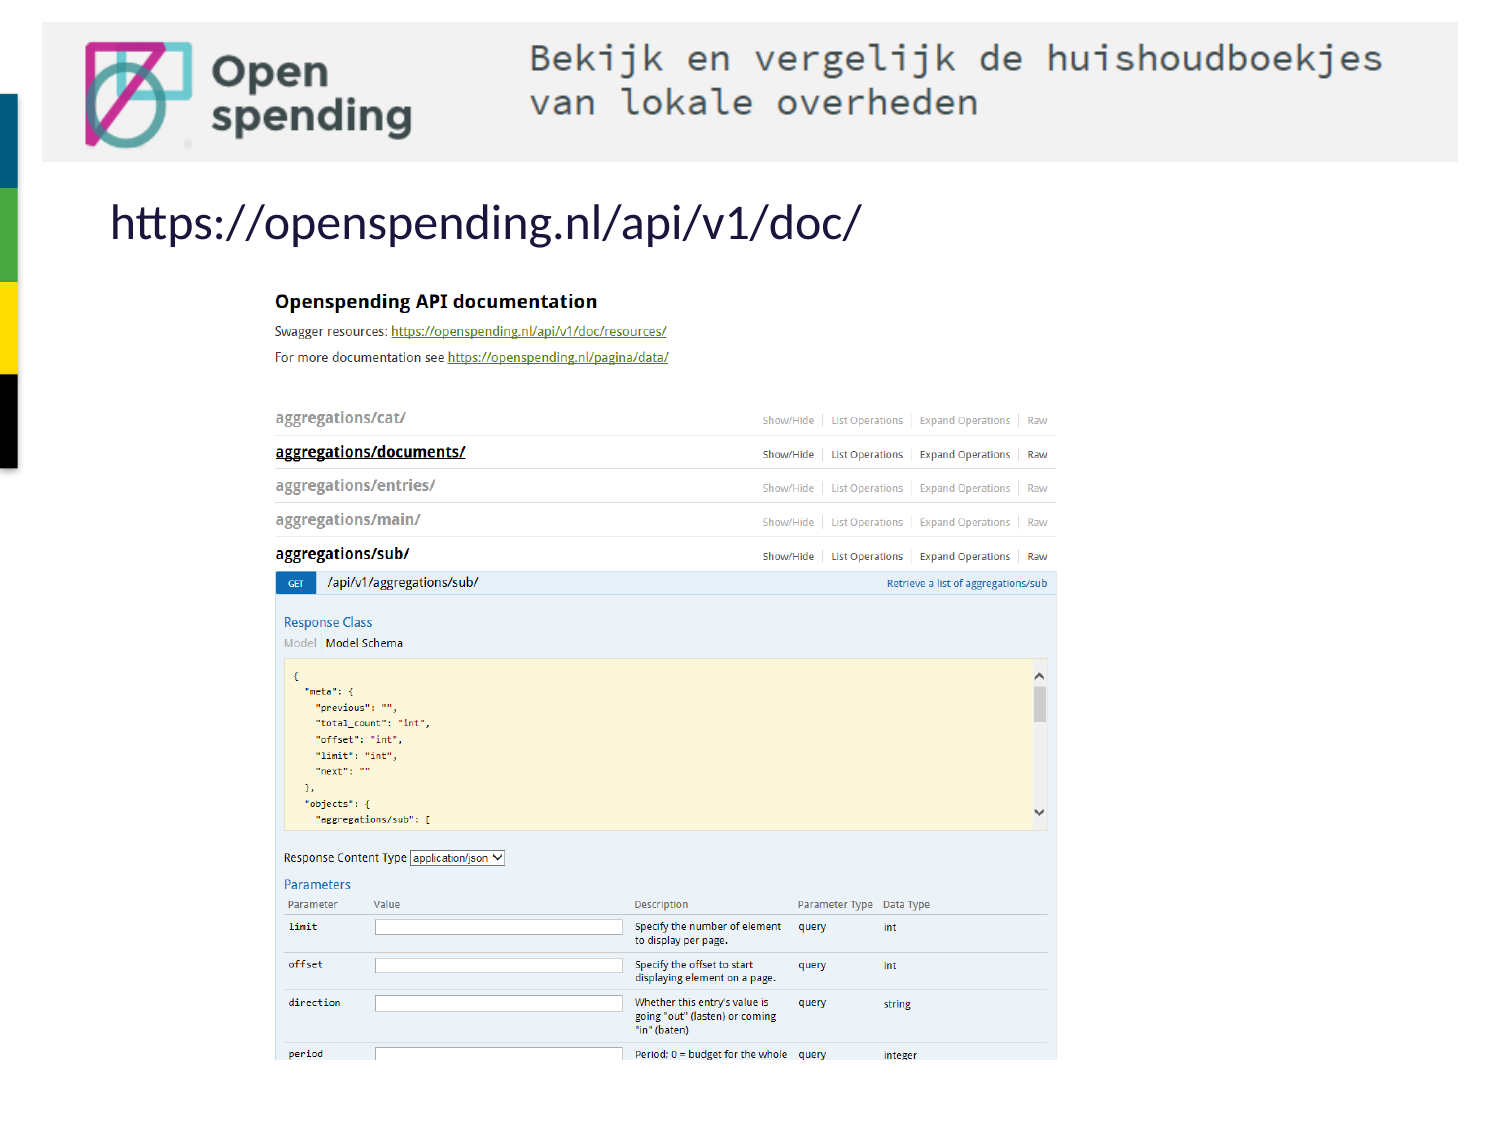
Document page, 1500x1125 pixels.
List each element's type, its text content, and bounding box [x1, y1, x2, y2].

picture [41, 22, 1458, 163]
picture [251, 277, 1066, 1060]
text_box https://openspending.nl/api/v1/doc/ [95, 181, 1045, 257]
